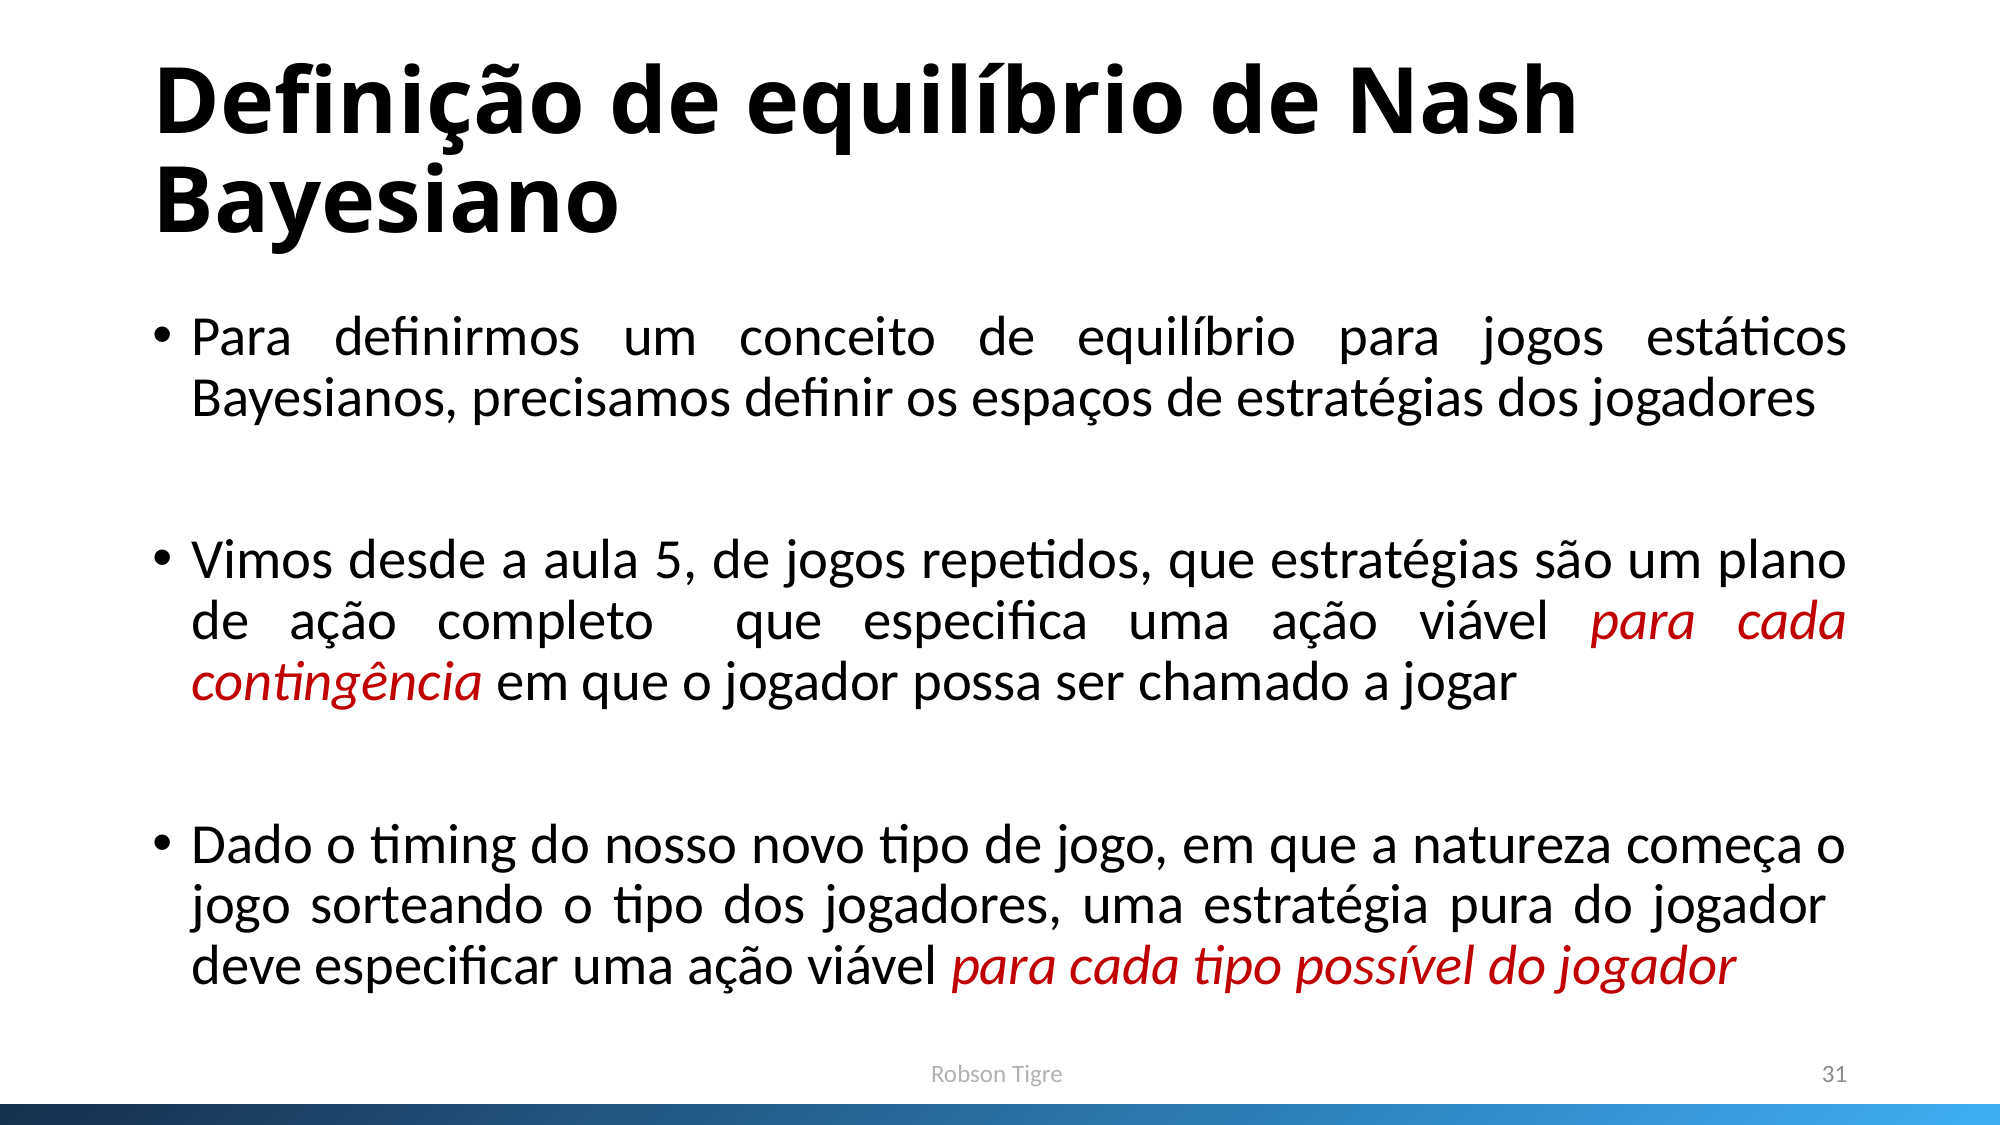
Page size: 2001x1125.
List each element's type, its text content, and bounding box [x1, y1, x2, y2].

title Definição de equilíbrio de Nash Bayesiano [137, 52, 1863, 255]
slide_number 31 [1412, 1042, 1863, 1103]
footer Robson Tigre [662, 1042, 1338, 1103]
